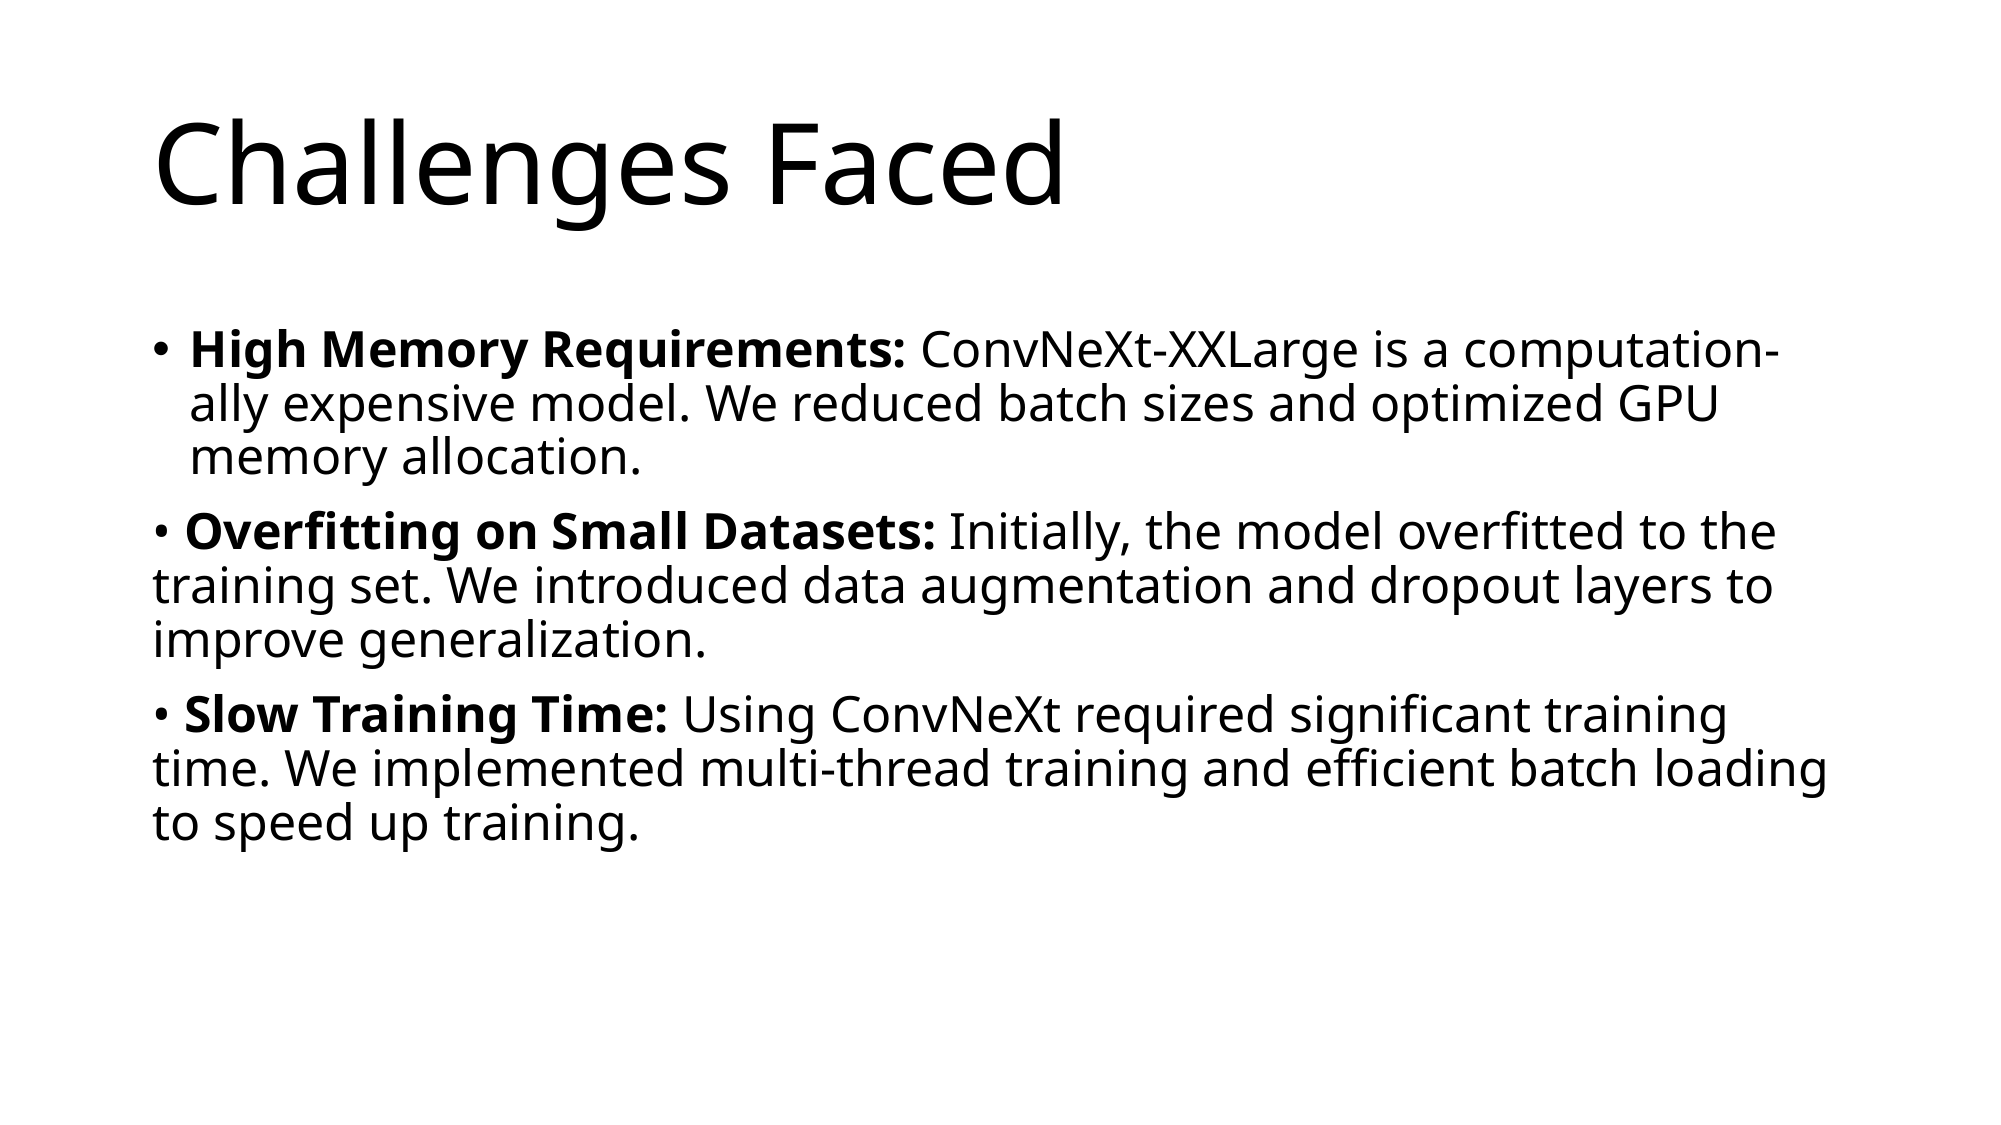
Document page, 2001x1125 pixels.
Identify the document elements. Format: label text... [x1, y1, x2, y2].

title Challenges Faced [137, 59, 1863, 278]
list High Memory Requirements: ConvNeXt-XXLarge is a computation-ally expensive model. We reduced batch sizes and optimized GPU memory allocation. • Overfitting on Small Datasets: Initially, the model overfitted to the training set. We introduced data augmentation and dropout layers to improve generalization. • Slow Training Time: Using ConvNeXt required significant training time. We implemented multi-thread training and efficient batch loading to speed up training. [137, 316, 1863, 1014]
